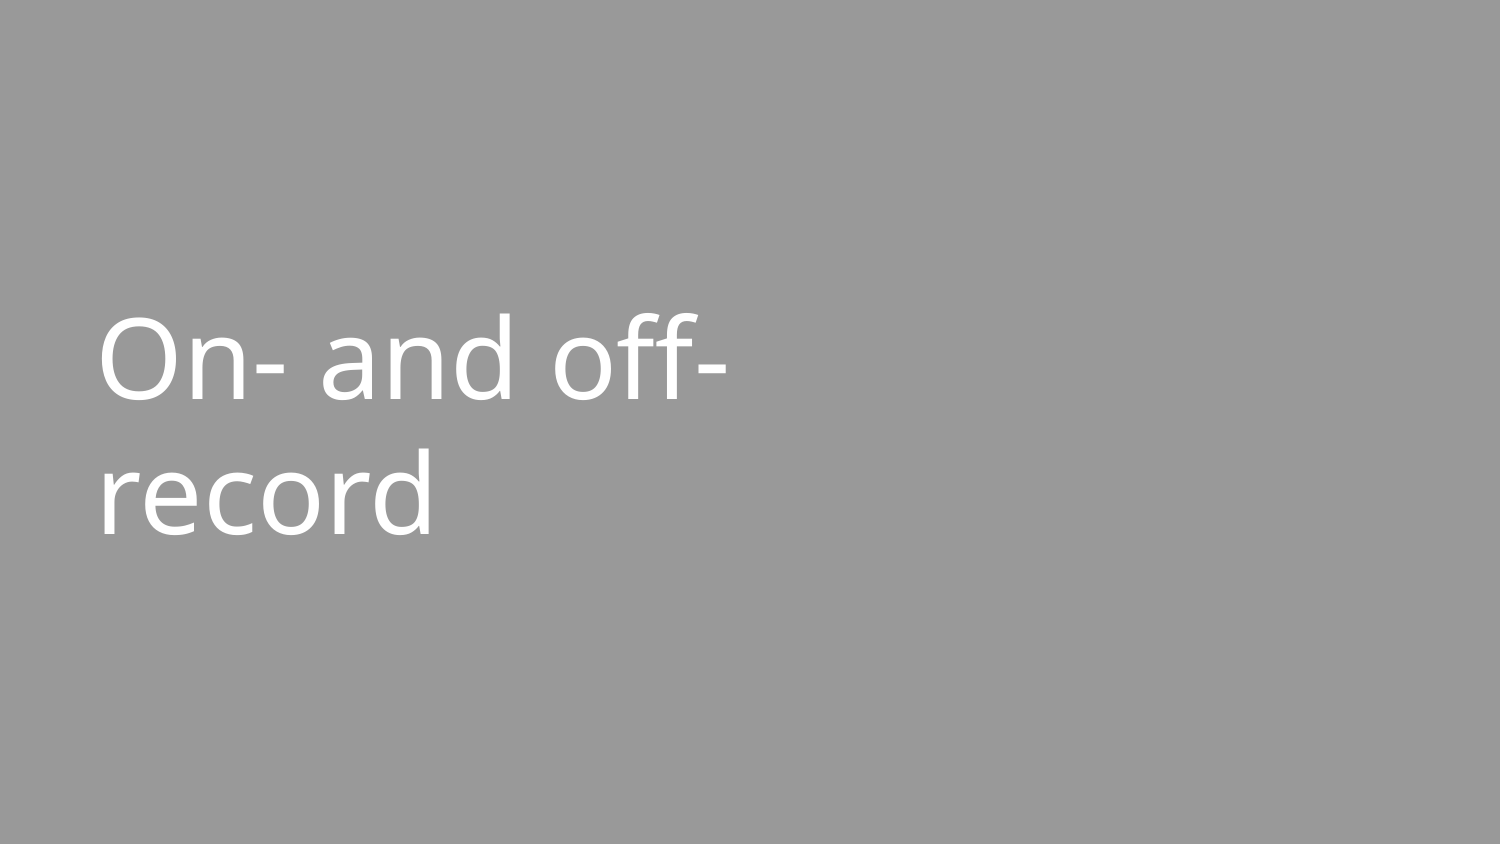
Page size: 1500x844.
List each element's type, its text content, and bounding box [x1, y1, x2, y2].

title On- and off-record [80, 86, 1012, 757]
